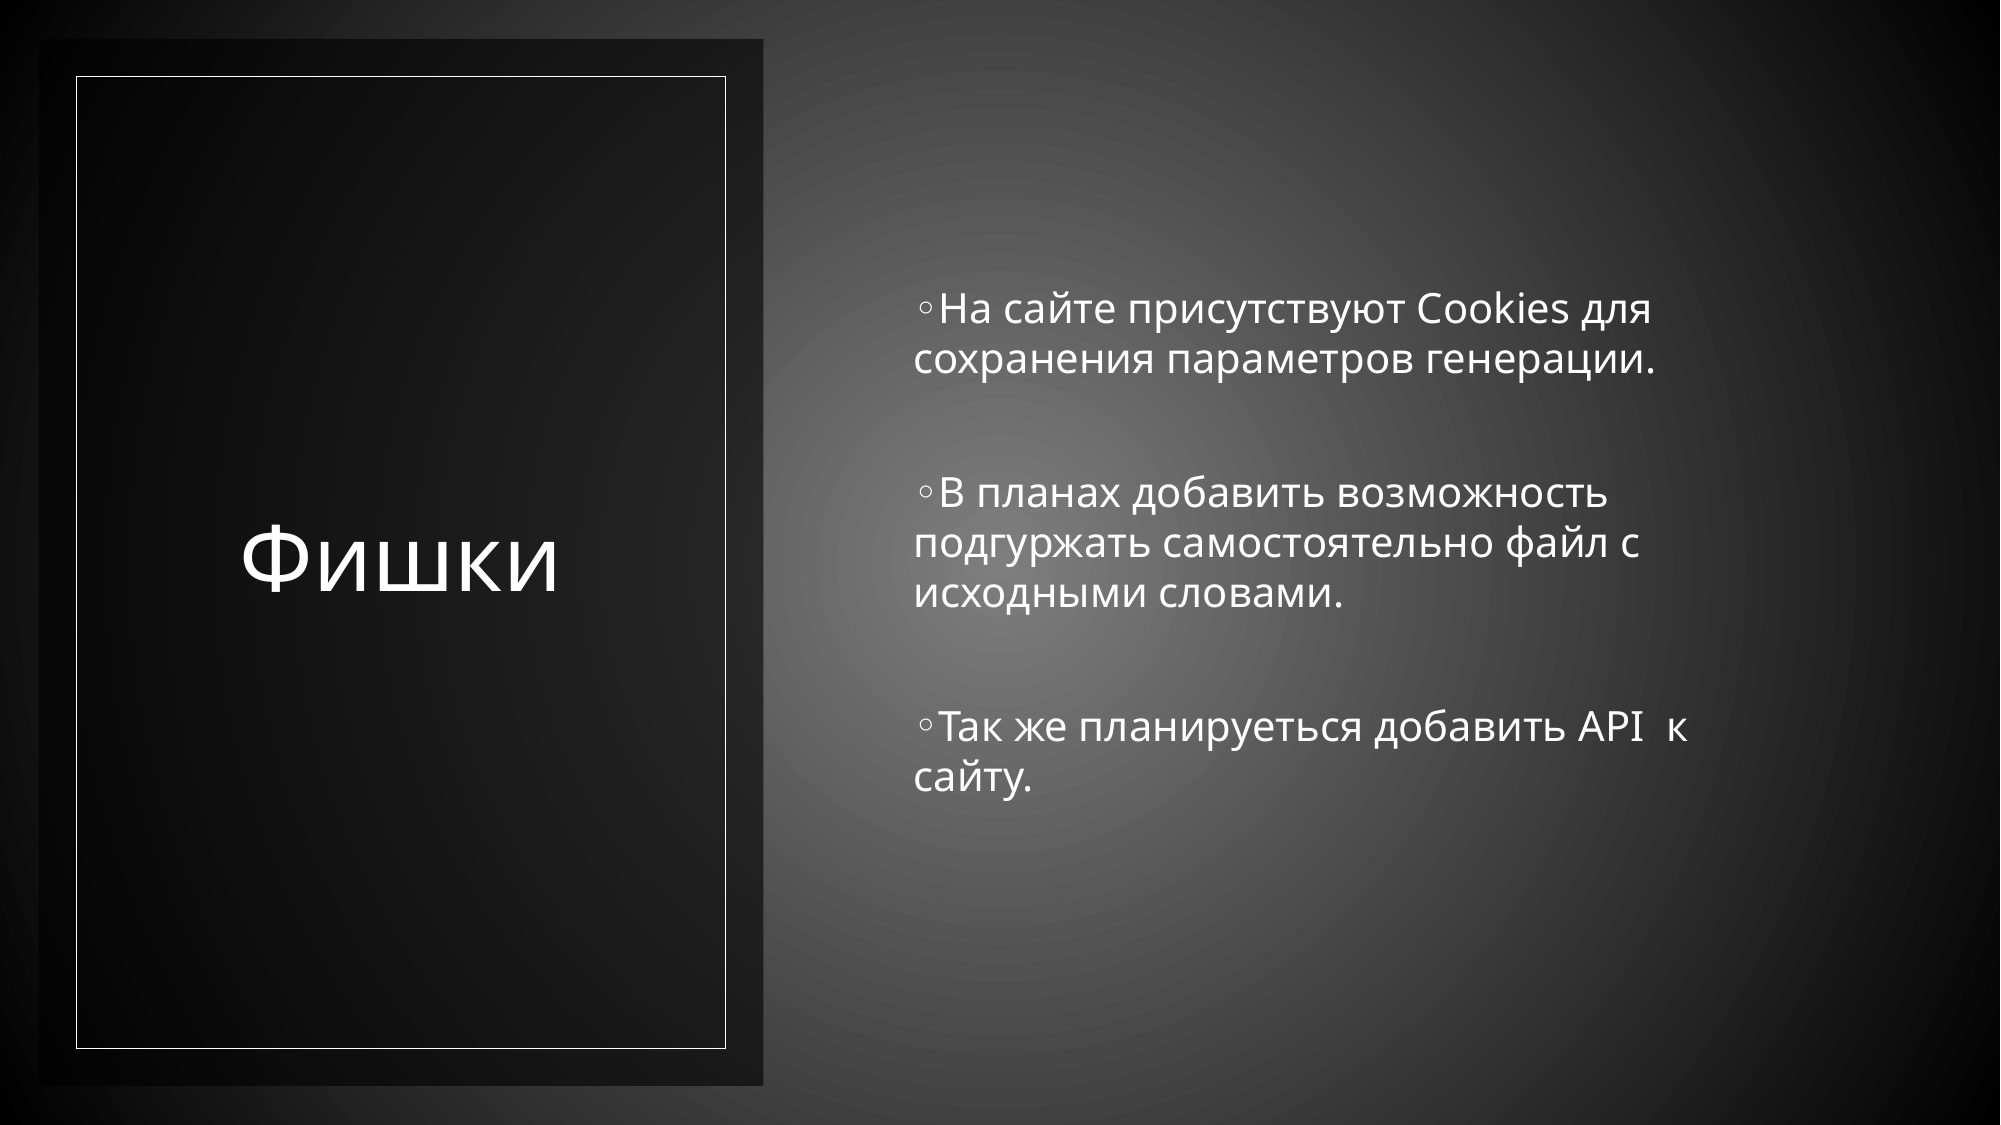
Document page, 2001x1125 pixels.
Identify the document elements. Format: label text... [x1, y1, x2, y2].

list На сайте присутствуют Cookies для сохранения параметров генерации. В планах добавить возможность подгуржать самостоятельно файл с исходными словами. Так же планируеться добавить API к сайту. [898, 91, 1825, 990]
text_box [76, 76, 726, 1049]
title Фишки [110, 143, 692, 980]
text_box [38, 38, 764, 1086]
text_box [0, 0, 2000, 1125]
